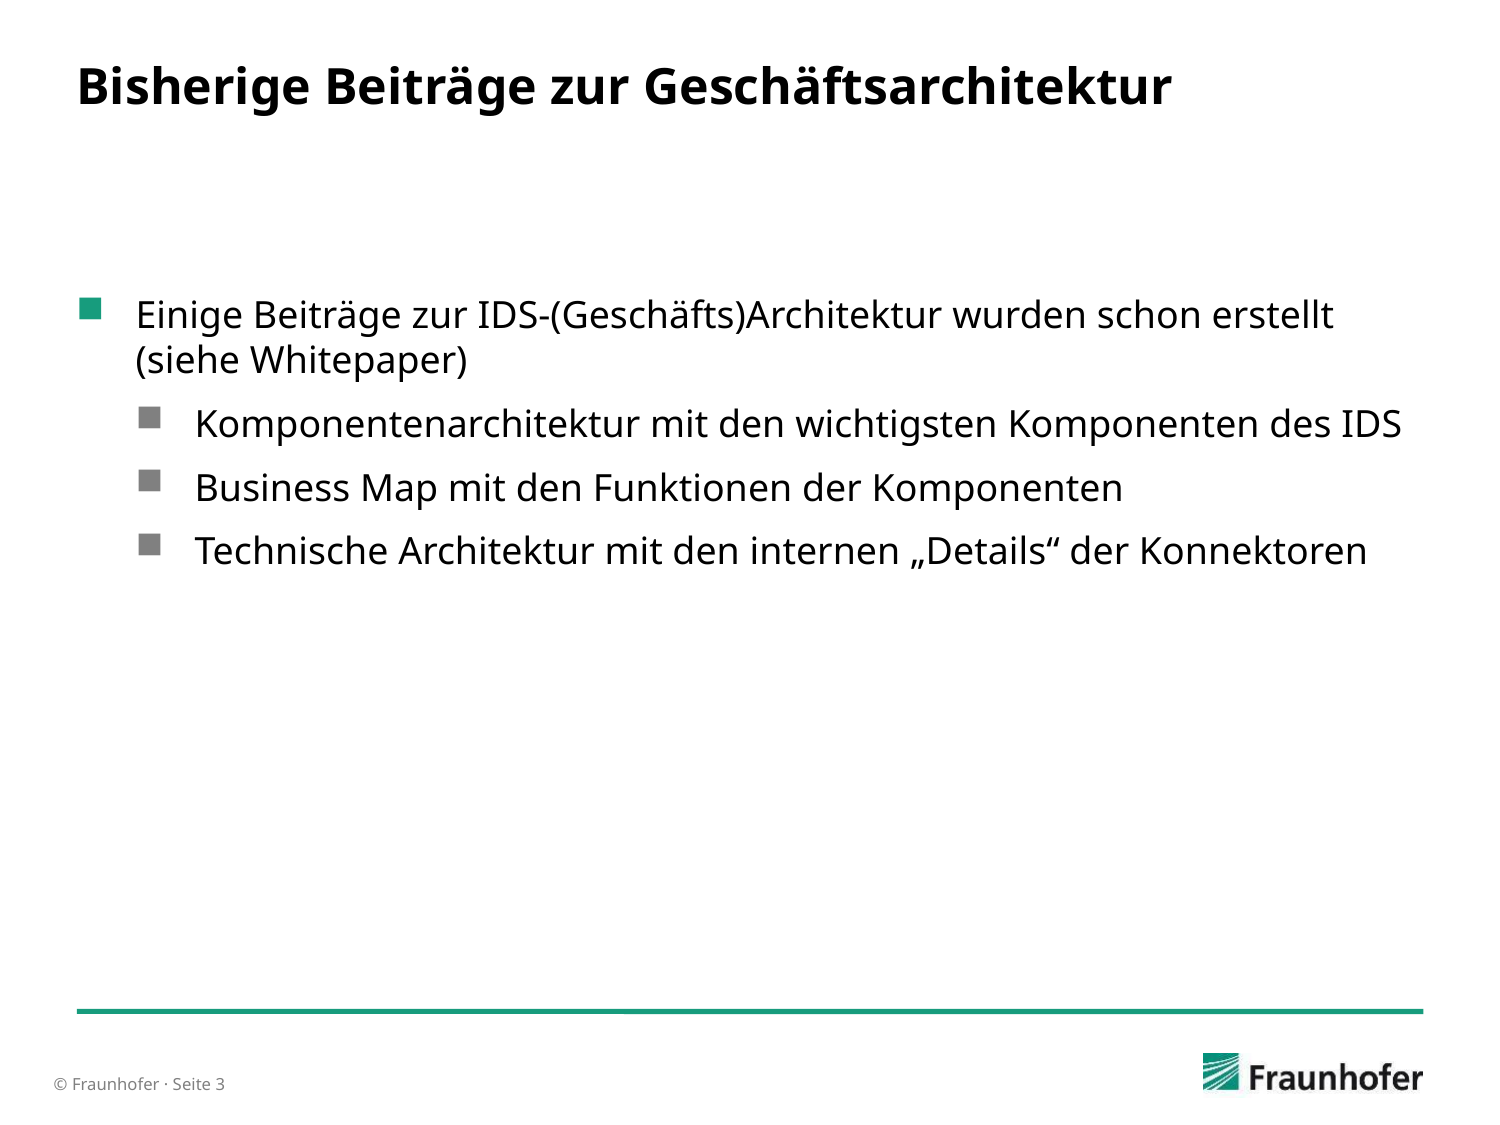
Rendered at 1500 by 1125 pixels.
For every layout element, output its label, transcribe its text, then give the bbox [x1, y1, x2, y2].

title Bisherige Beiträge zur Geschäftsarchitektur [76, 54, 1423, 116]
list Einige Beiträge zur IDS-(Geschäfts)Architektur wurden schon erstellt (siehe Whitepaper) Komponentenarchitektur mit den wichtigsten Komponenten des IDS Business Map mit den Funktionen der Komponenten Technische Architektur mit den internen „Details“ der Konnektoren [76, 290, 1424, 988]
picture [1203, 1053, 1423, 1098]
